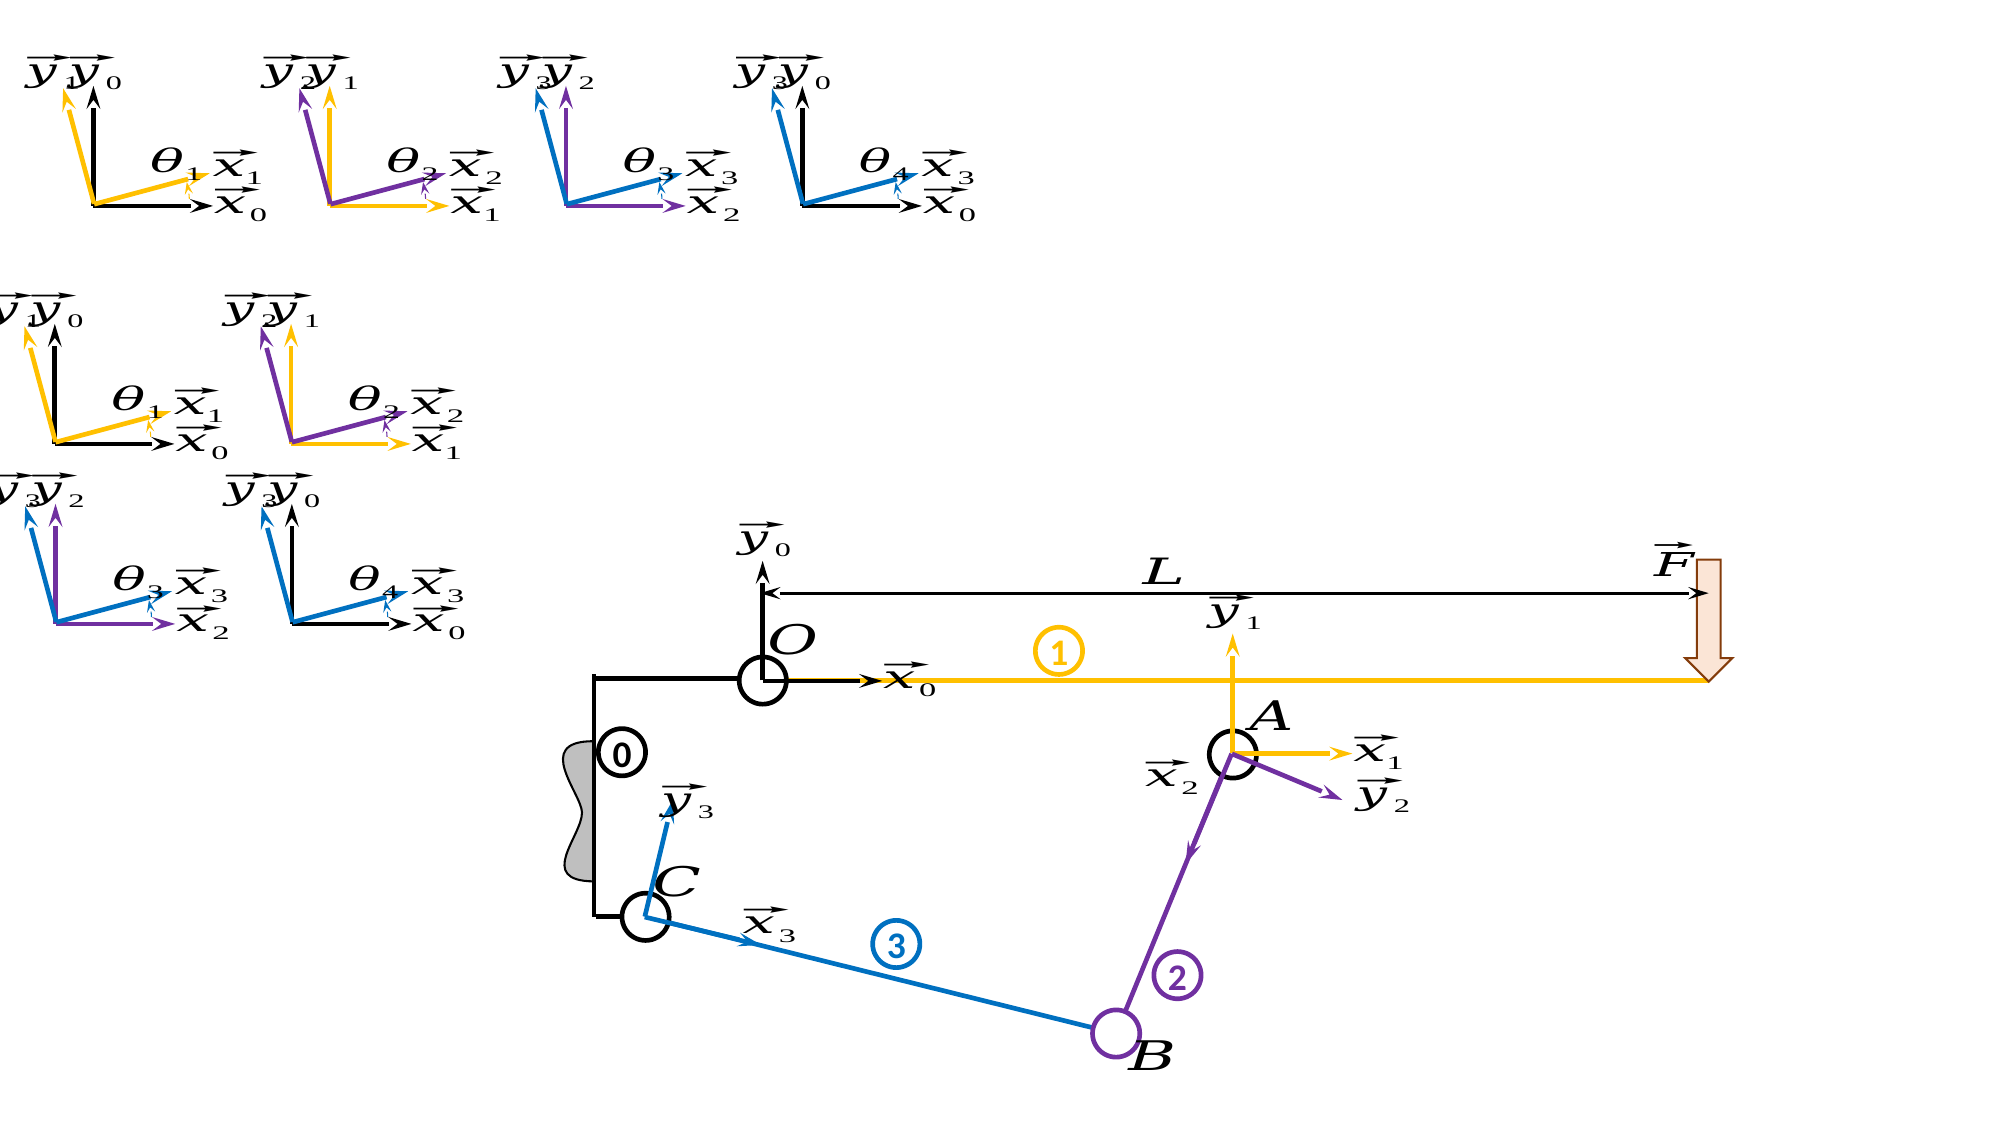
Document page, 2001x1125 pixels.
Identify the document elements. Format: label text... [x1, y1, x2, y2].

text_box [734, 520, 936, 702]
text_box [1204, 594, 1406, 774]
text_box [621, 892, 648, 942]
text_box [0, 290, 465, 718]
text_box [562, 740, 592, 882]
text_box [1116, 752, 1232, 1034]
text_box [645, 916, 1116, 1034]
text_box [657, 812, 777, 933]
text_box 0 [597, 727, 647, 777]
text_box [648, 893, 657, 916]
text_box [1204, 772, 1324, 893]
text_box [1682, 558, 1735, 684]
text_box [750, 702, 775, 706]
text_box [1091, 1034, 1141, 1059]
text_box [0, 52, 976, 300]
text_box 1 [1034, 626, 1084, 676]
